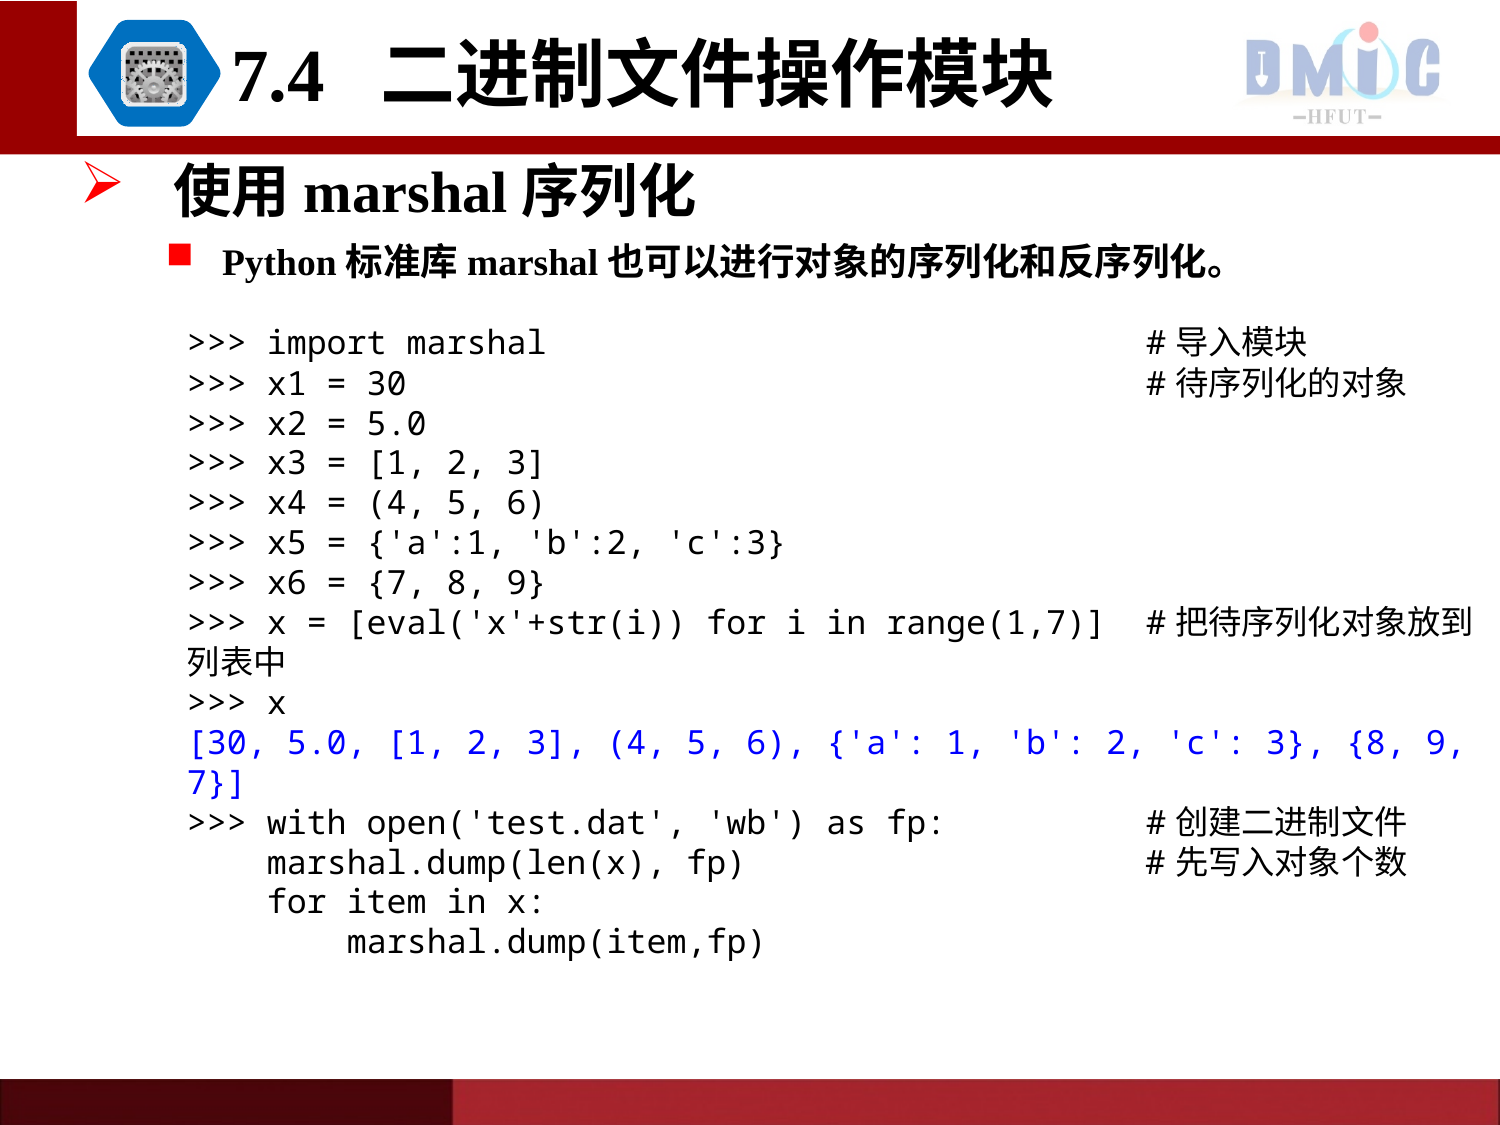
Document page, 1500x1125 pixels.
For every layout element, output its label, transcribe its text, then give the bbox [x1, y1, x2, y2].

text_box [76, 18, 1211, 127]
text_box >>> import marshal #导入模块 >>> x1 = 30 #待序列化的对象 >>> x2 = 5.0 >>> x3 = [1, 2, 3] >>> x4 = (4, 5, 6) >>> x5 = {'a':1, 'b':2, 'c':3} >>> x6 = {7, 8, 9} >>> x = [eval('x'+str(i)) for i in range(1,7)] #把待序列化对象放到列表中 >>> x [30, 5.0, [1, 2, 3], (4, 5, 6), {'a': 1, 'b': 2, 'c': 3}, {8, 9, 7}] >>> with open('test.dat', 'wb') as fp: #创建二进制文件 marshal.dump(len(x), fp) #先写入对象个数 for item in x: marshal.dump(item,fp) [172, 314, 1500, 968]
picture [0, 1079, 1500, 1125]
list Python标准库marshal也可以进行对象的序列化和反序列化。 [154, 232, 1394, 1000]
text_box 使用marshal序列化 [64, 80, 1500, 232]
